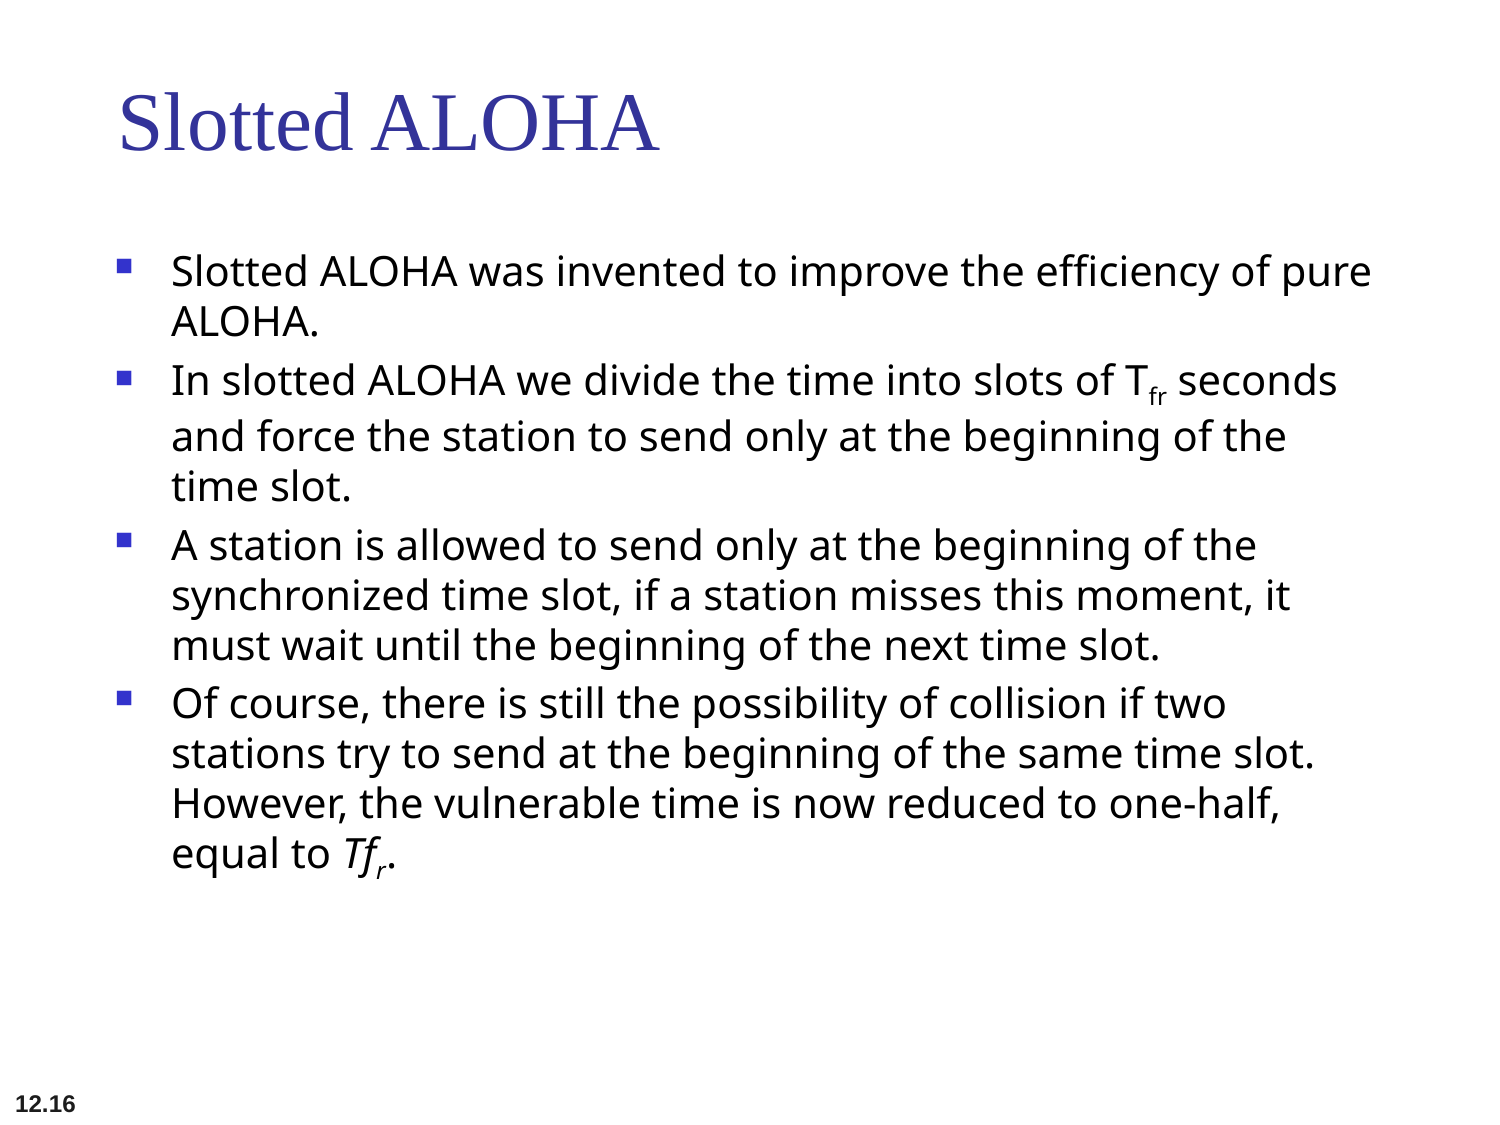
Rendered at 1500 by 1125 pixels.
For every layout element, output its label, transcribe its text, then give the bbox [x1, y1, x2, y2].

title Slotted ALOHA [103, 59, 1350, 213]
list Slotted ALOHA was invented to improve the efficiency of pure ALOHA. In slotted ALOHA we divide the time into slots of Tfr seconds and force the station to send only at the beginning of the time slot. A station is allowed to send only at the beginning of the synchronized time slot, if a station misses this moment, it must wait until the beginning of the next time slot. Of course, there is still the possibility of collision if two stations try to send at the beginning of the same time slot. However, the vulnerable time is now reduced to one-half, equal to Tfr. [99, 237, 1394, 952]
slide_number 12.16 [0, 1050, 313, 1125]
